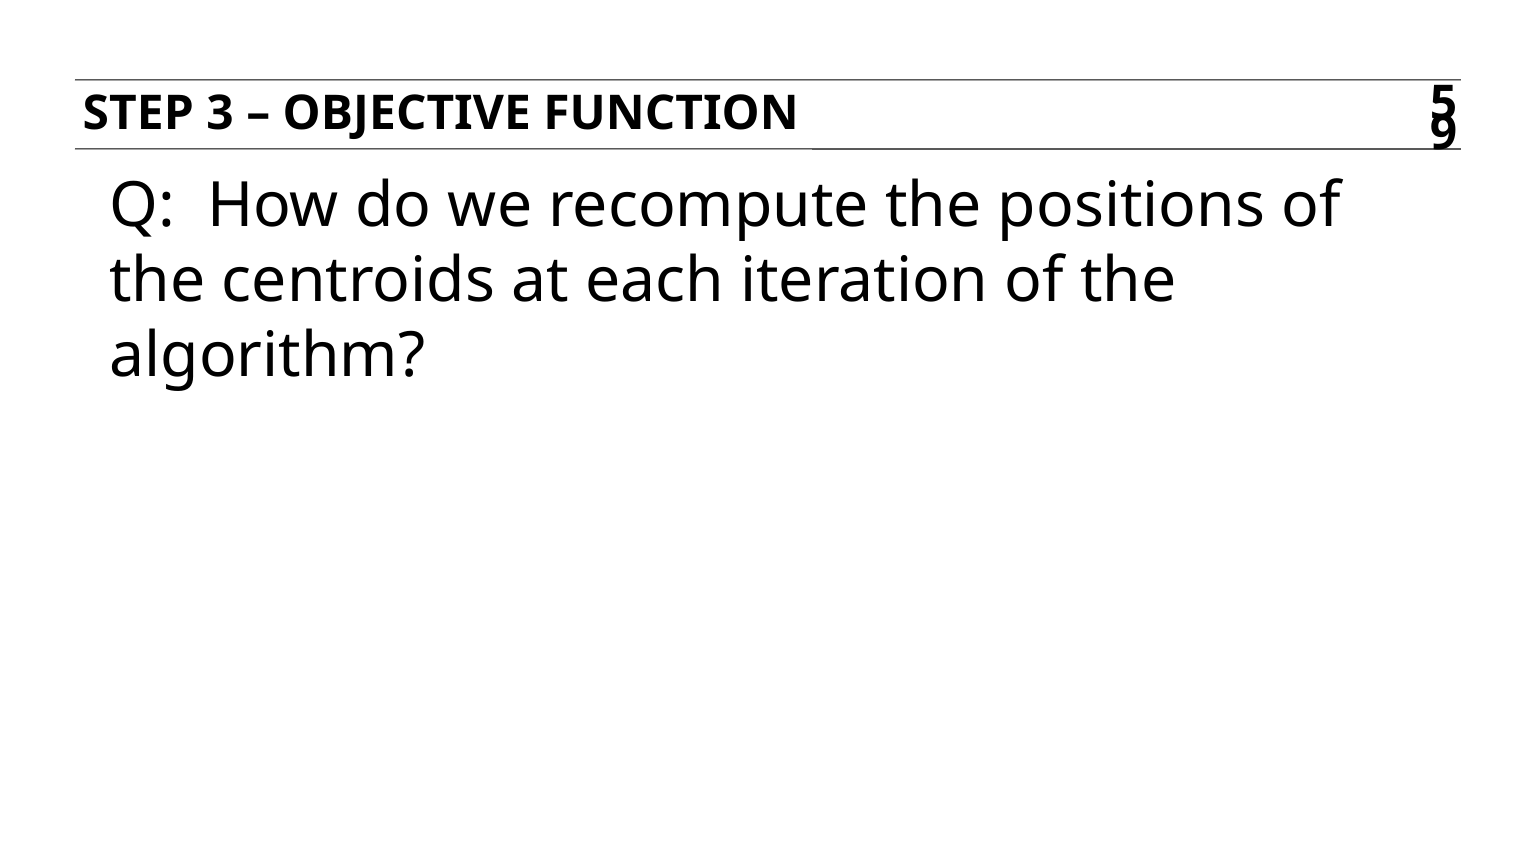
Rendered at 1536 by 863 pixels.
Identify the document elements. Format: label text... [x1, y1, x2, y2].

slide_number 59 [1419, 86, 1461, 138]
list Step 3 – objective function [67, 81, 1118, 132]
text_box Q: How do we recompute the positions of the centroids at each iteration of the algorithm? [94, 156, 1470, 396]
